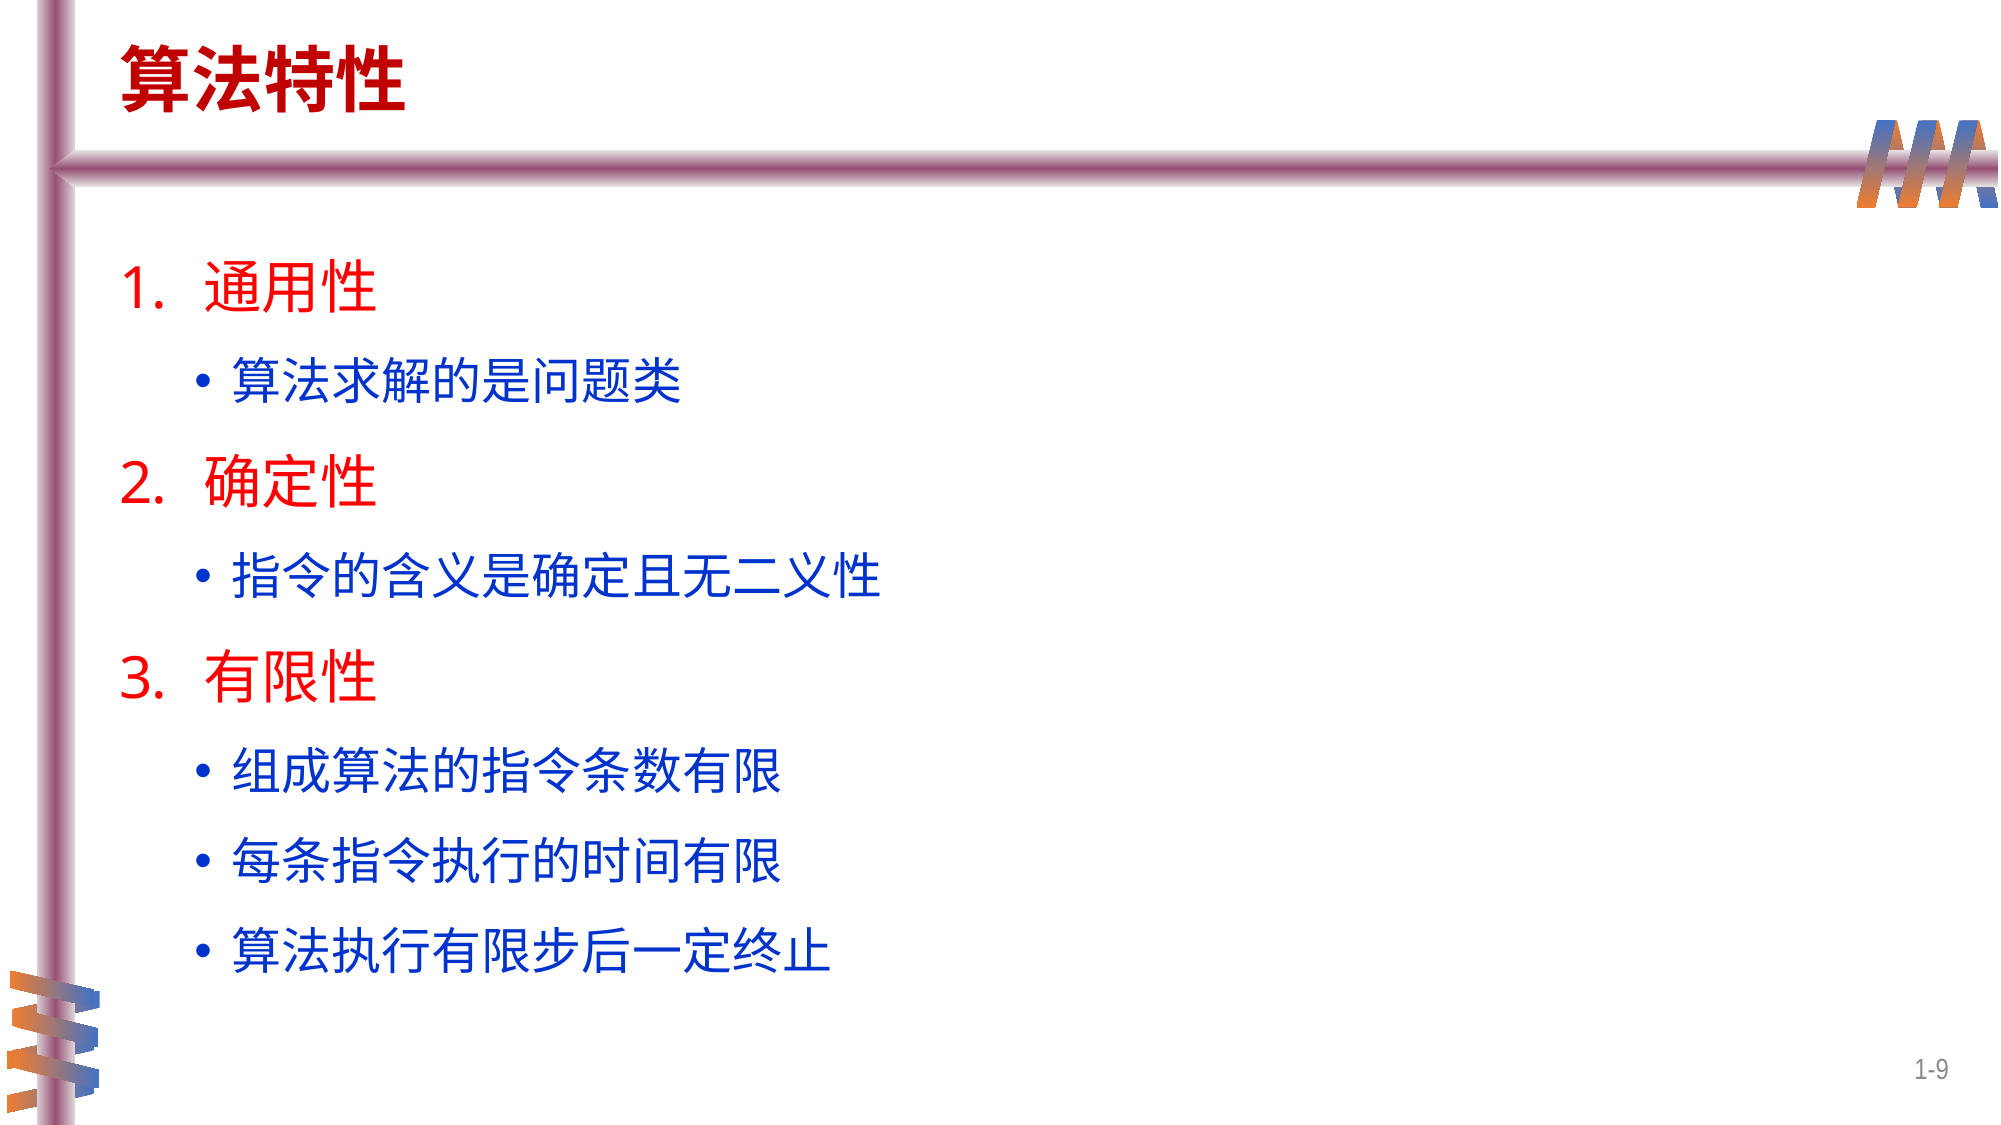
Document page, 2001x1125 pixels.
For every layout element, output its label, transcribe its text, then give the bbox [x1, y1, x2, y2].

slide_number 1- [1513, 1042, 1964, 1103]
title 算法特性 [104, 36, 1962, 130]
list 通用性 算法求解的是问题类 确定性 指令的含义是确定且无二义性 有限性 组成算法的指令条数有限 每条指令执行的时间有限 算法执行有限步后一定终止 [104, 207, 1962, 1014]
